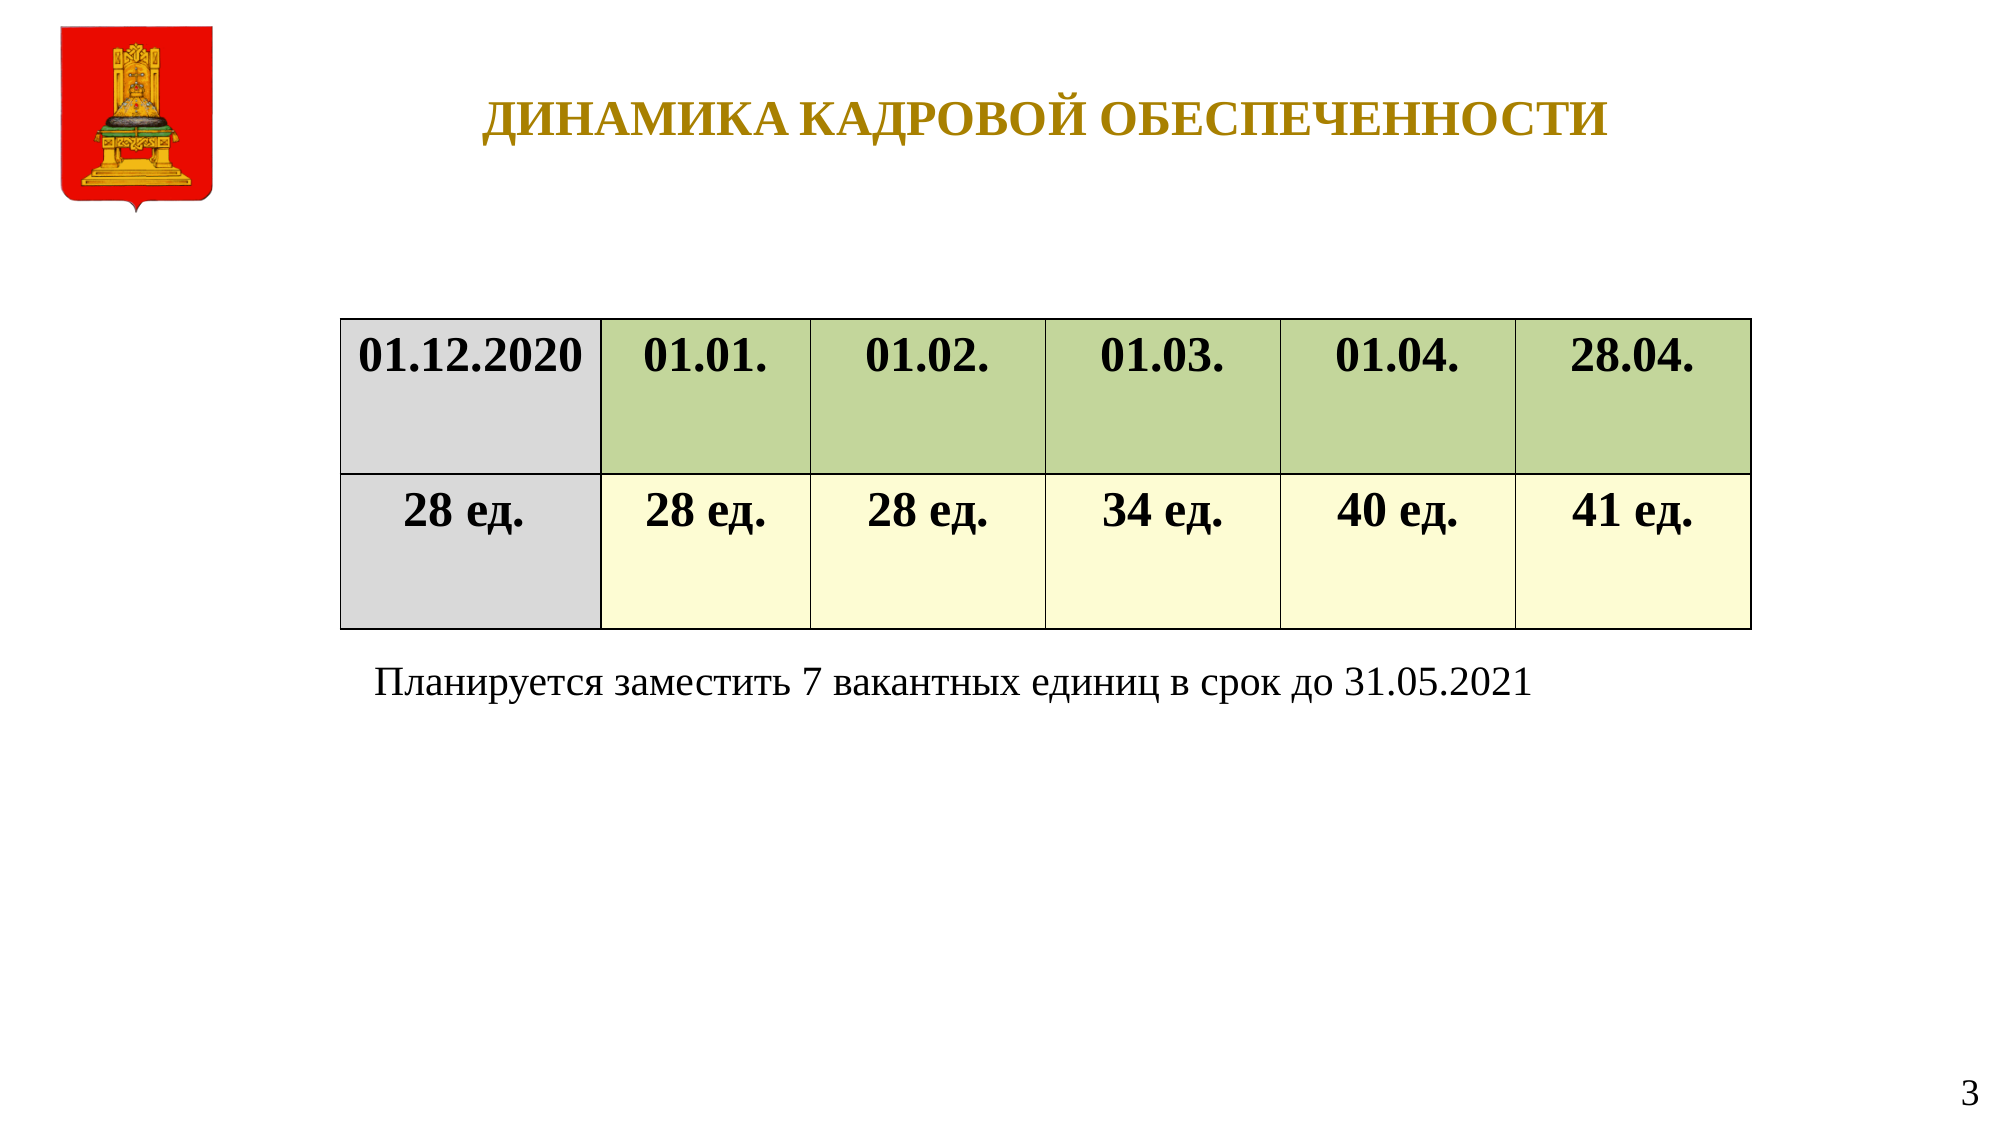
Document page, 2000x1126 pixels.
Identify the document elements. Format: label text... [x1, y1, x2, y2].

table_cell 40 ед. [1281, 475, 1515, 621]
text_box ДИНАМИКА КАДРОВОЙ ОБЕСПЕЧЕННОСТИ [246, 75, 1845, 156]
table_header 28.04. [1516, 320, 1750, 473]
table_header 01.02. [811, 320, 1045, 473]
table_header 01.01. [602, 320, 810, 473]
table_header 01.12.2020 [341, 320, 600, 473]
table_cell 41 ед. [1516, 475, 1750, 621]
table_cell 28 ед. [811, 475, 1045, 621]
text_box Планируется заместить 7 вакантных единиц в срок до 31.05.2021 [93, 621, 1814, 736]
table_cell 28 ед. [341, 475, 600, 621]
table_cell 28 ед. [602, 475, 810, 621]
table_header 01.04. [1281, 320, 1515, 473]
text_box 3 [1533, 1060, 2000, 1121]
picture [56, 16, 223, 223]
table_header 01.03. [1046, 320, 1280, 473]
table_cell 34 ед. [1046, 475, 1280, 621]
